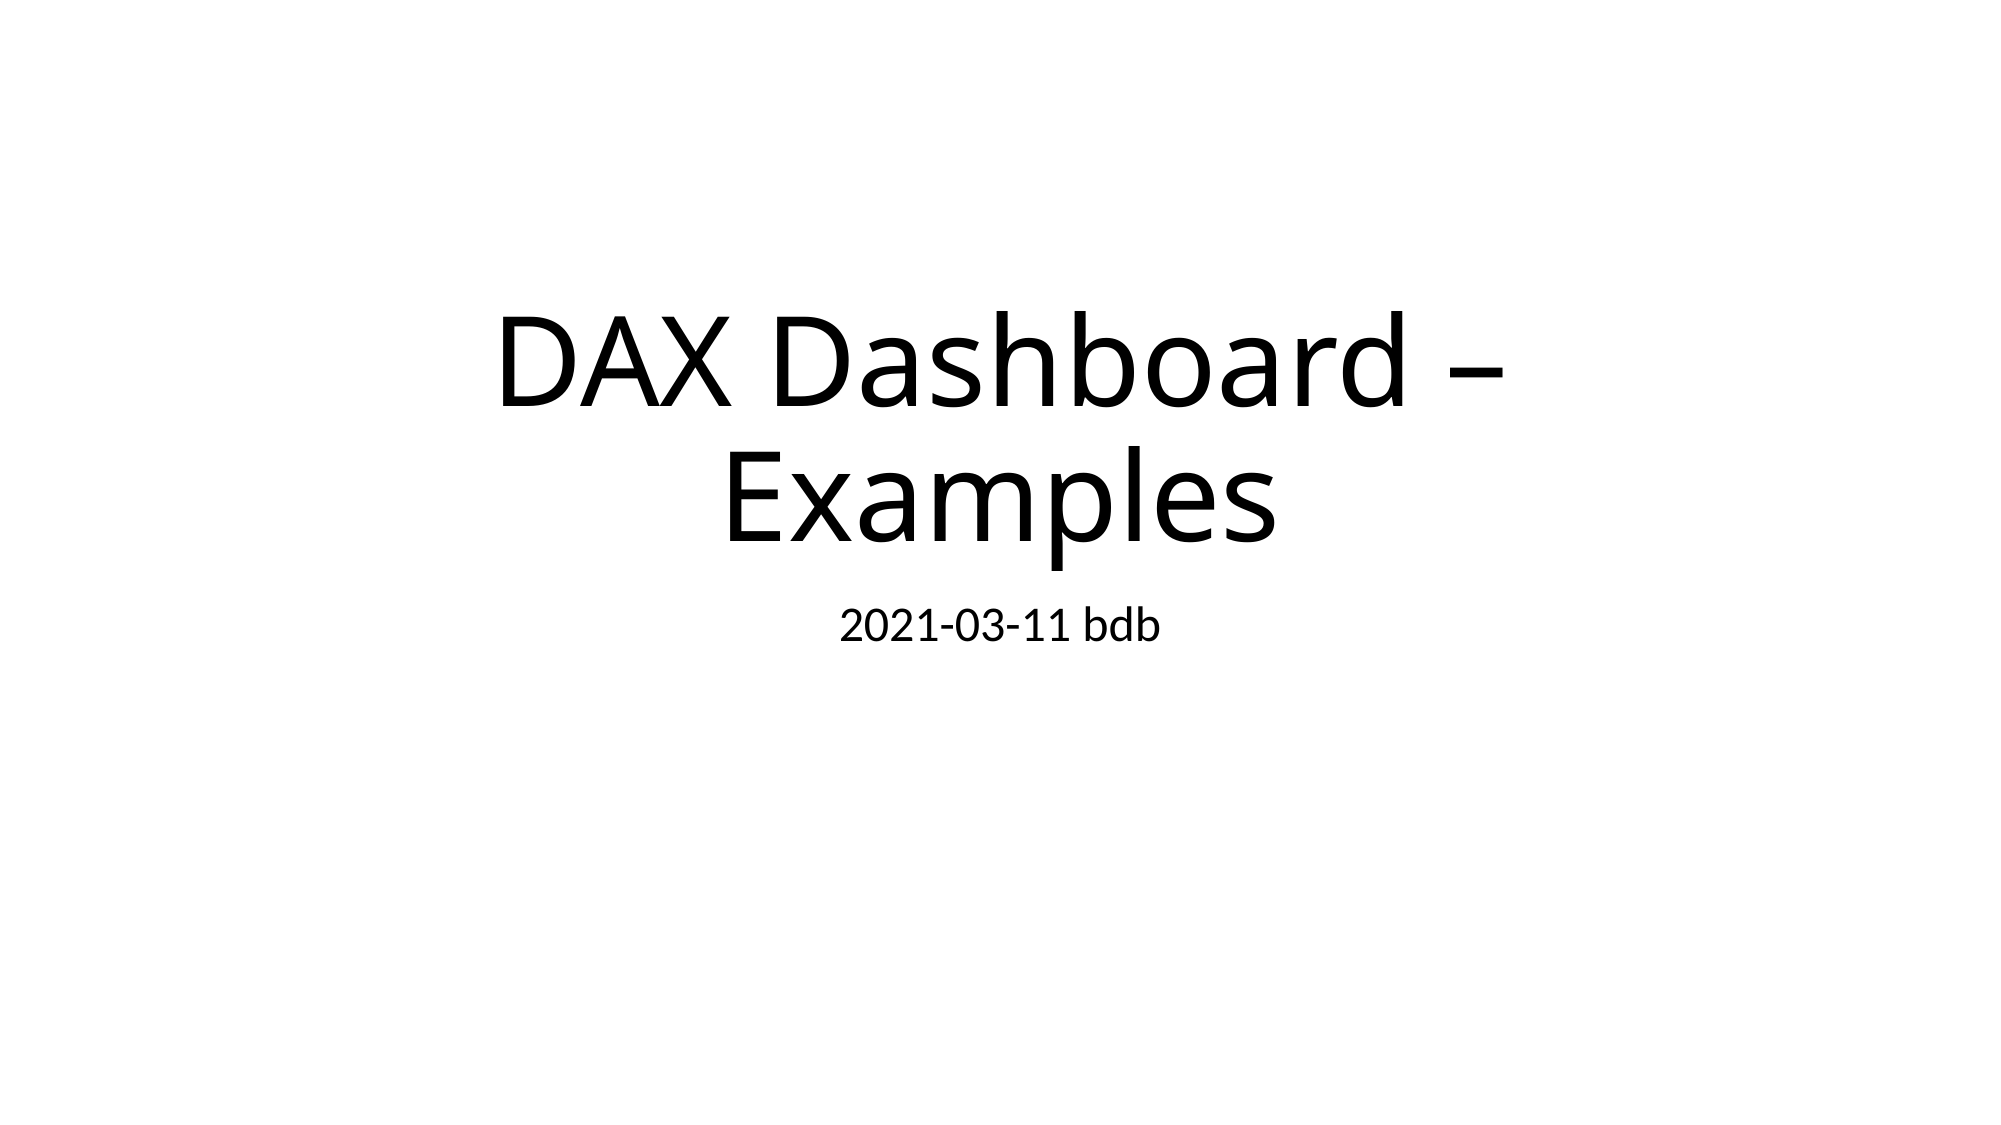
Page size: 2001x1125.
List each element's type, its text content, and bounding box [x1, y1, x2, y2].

subtitle 2021-03-11 bdb [249, 590, 1750, 863]
title DAX Dashboard – Examples [249, 184, 1750, 576]
